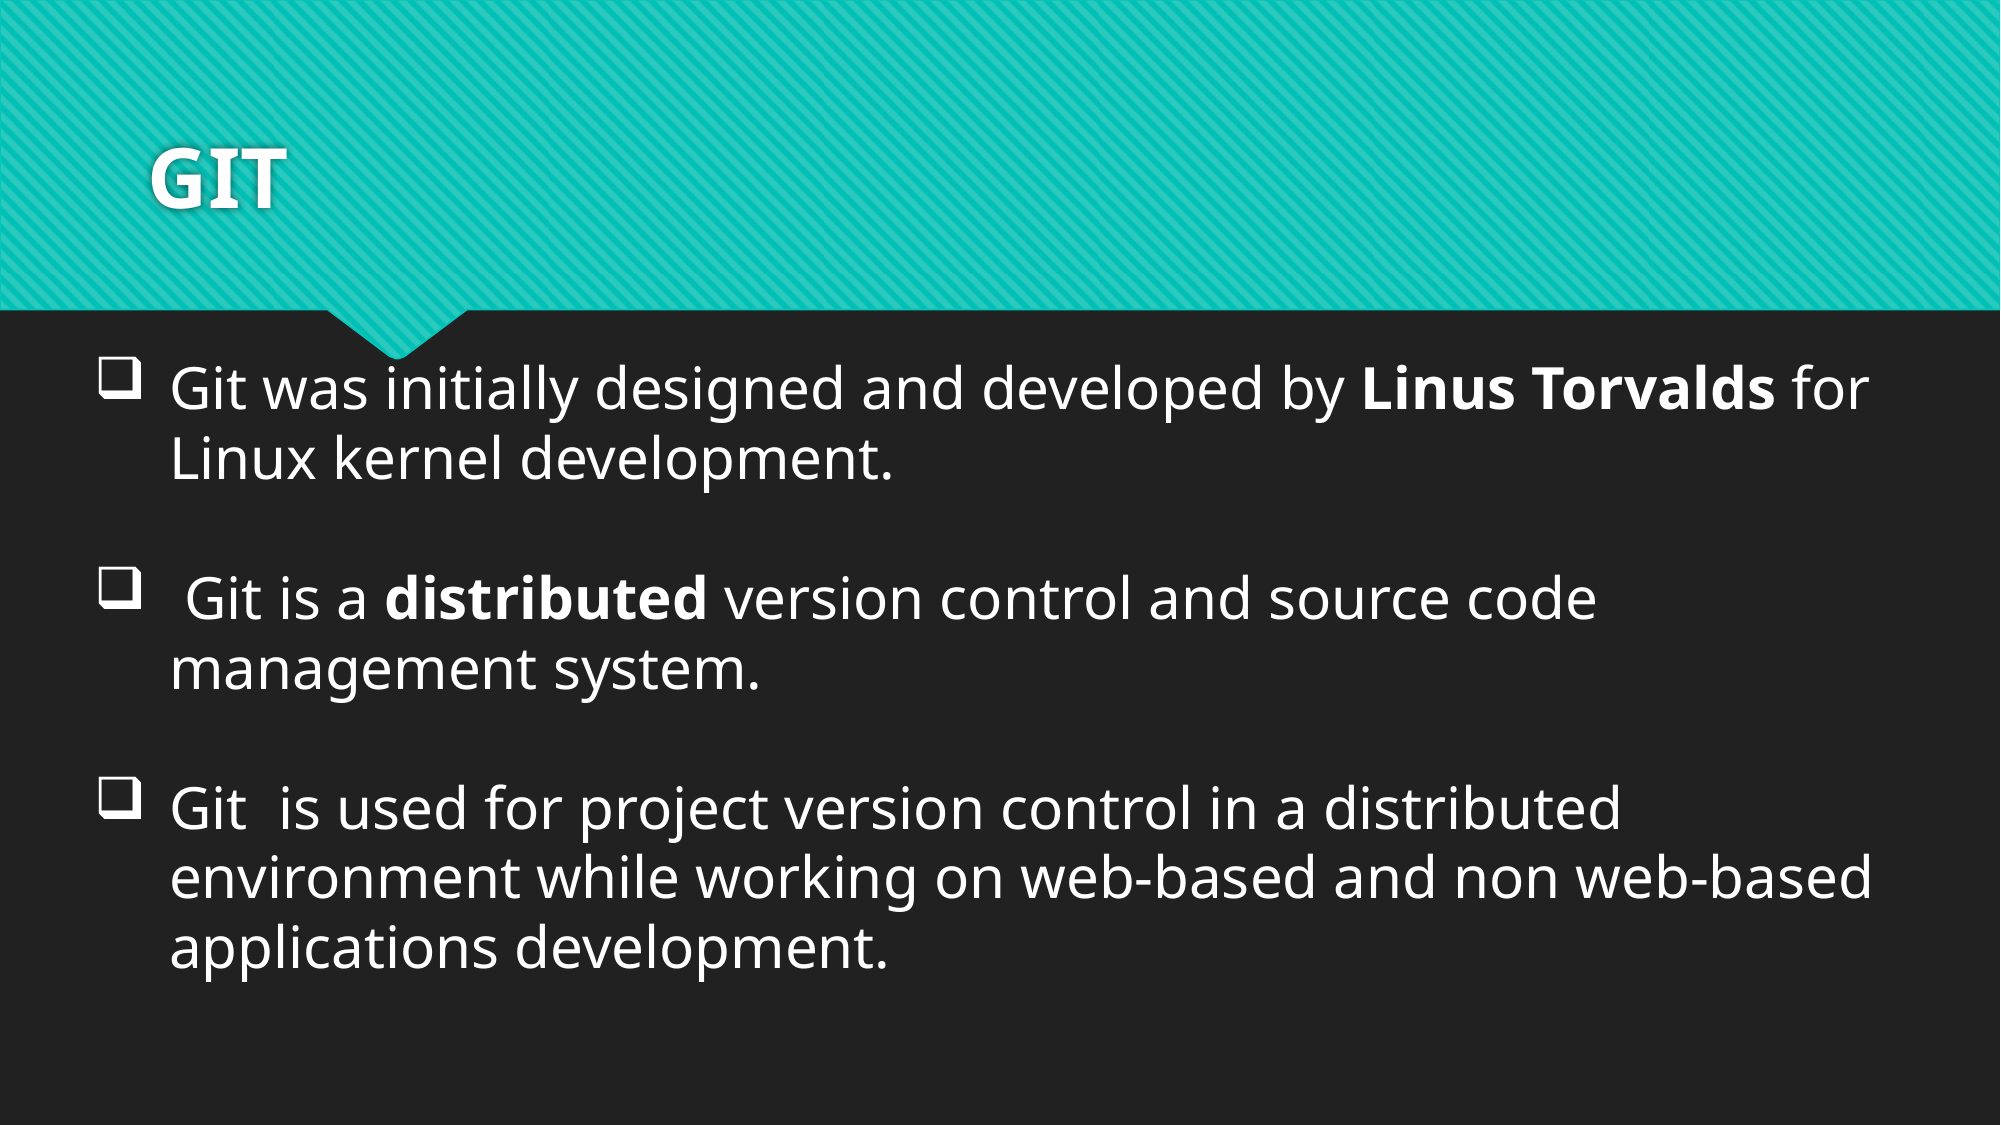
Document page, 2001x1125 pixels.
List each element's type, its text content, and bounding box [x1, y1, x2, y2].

text_box Git was initially designed and developed by Linus Torvalds for Linux kernel development. Git is a distributed version control and source code management system. Git is used for project version control in a distributed environment while working on web-based and non web-based applications development. [79, 343, 1957, 1125]
title GIT [132, 73, 1868, 233]
